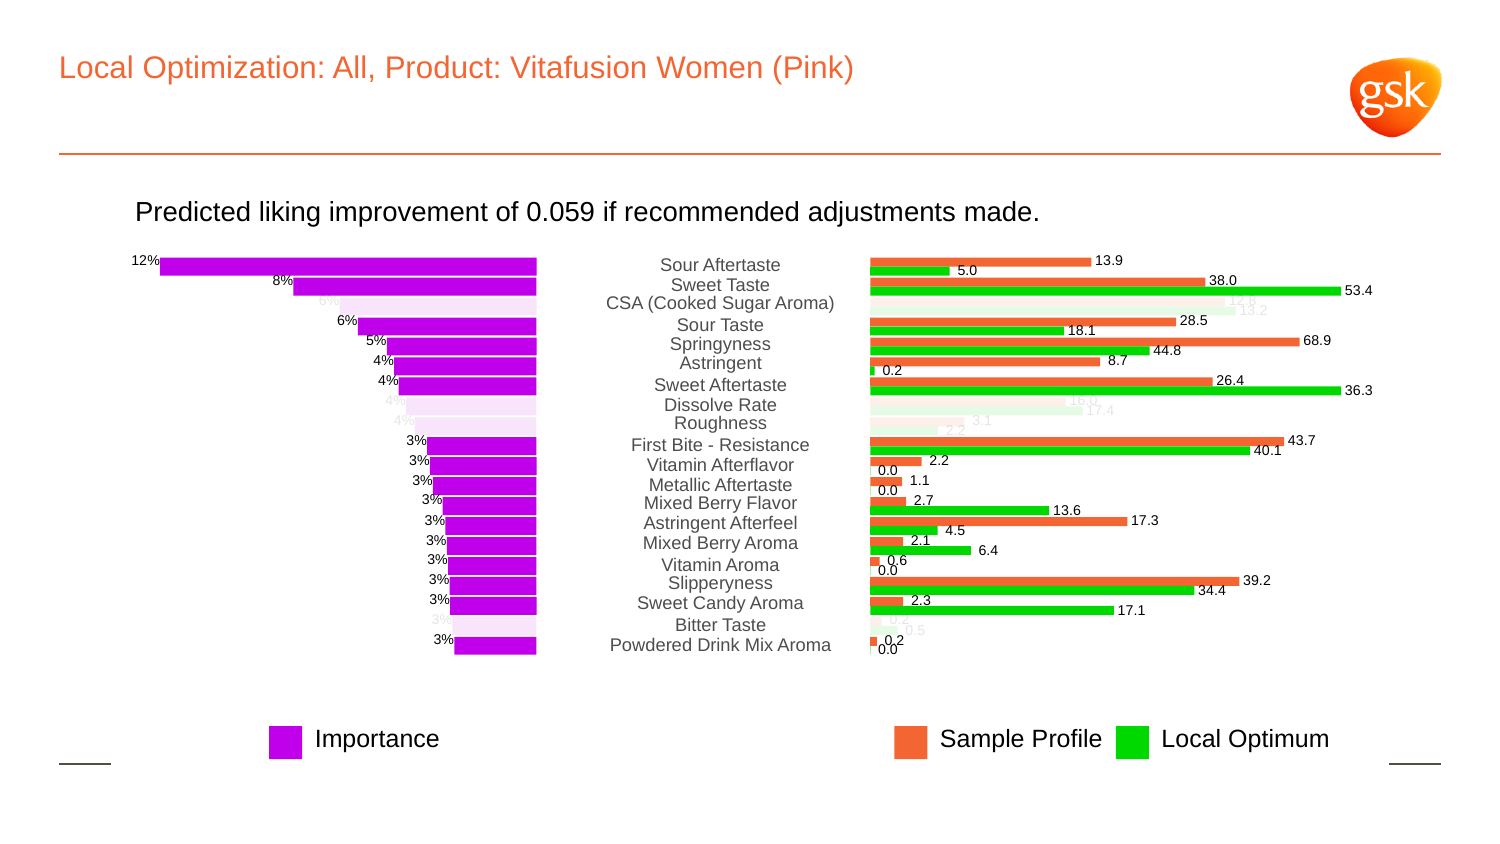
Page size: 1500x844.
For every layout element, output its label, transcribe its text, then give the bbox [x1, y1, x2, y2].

picture [1333, 38, 1457, 157]
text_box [112, 194, 1388, 796]
title Local Optimization: All, Product: Vitafusion Women (Pink) [58, 47, 1302, 86]
